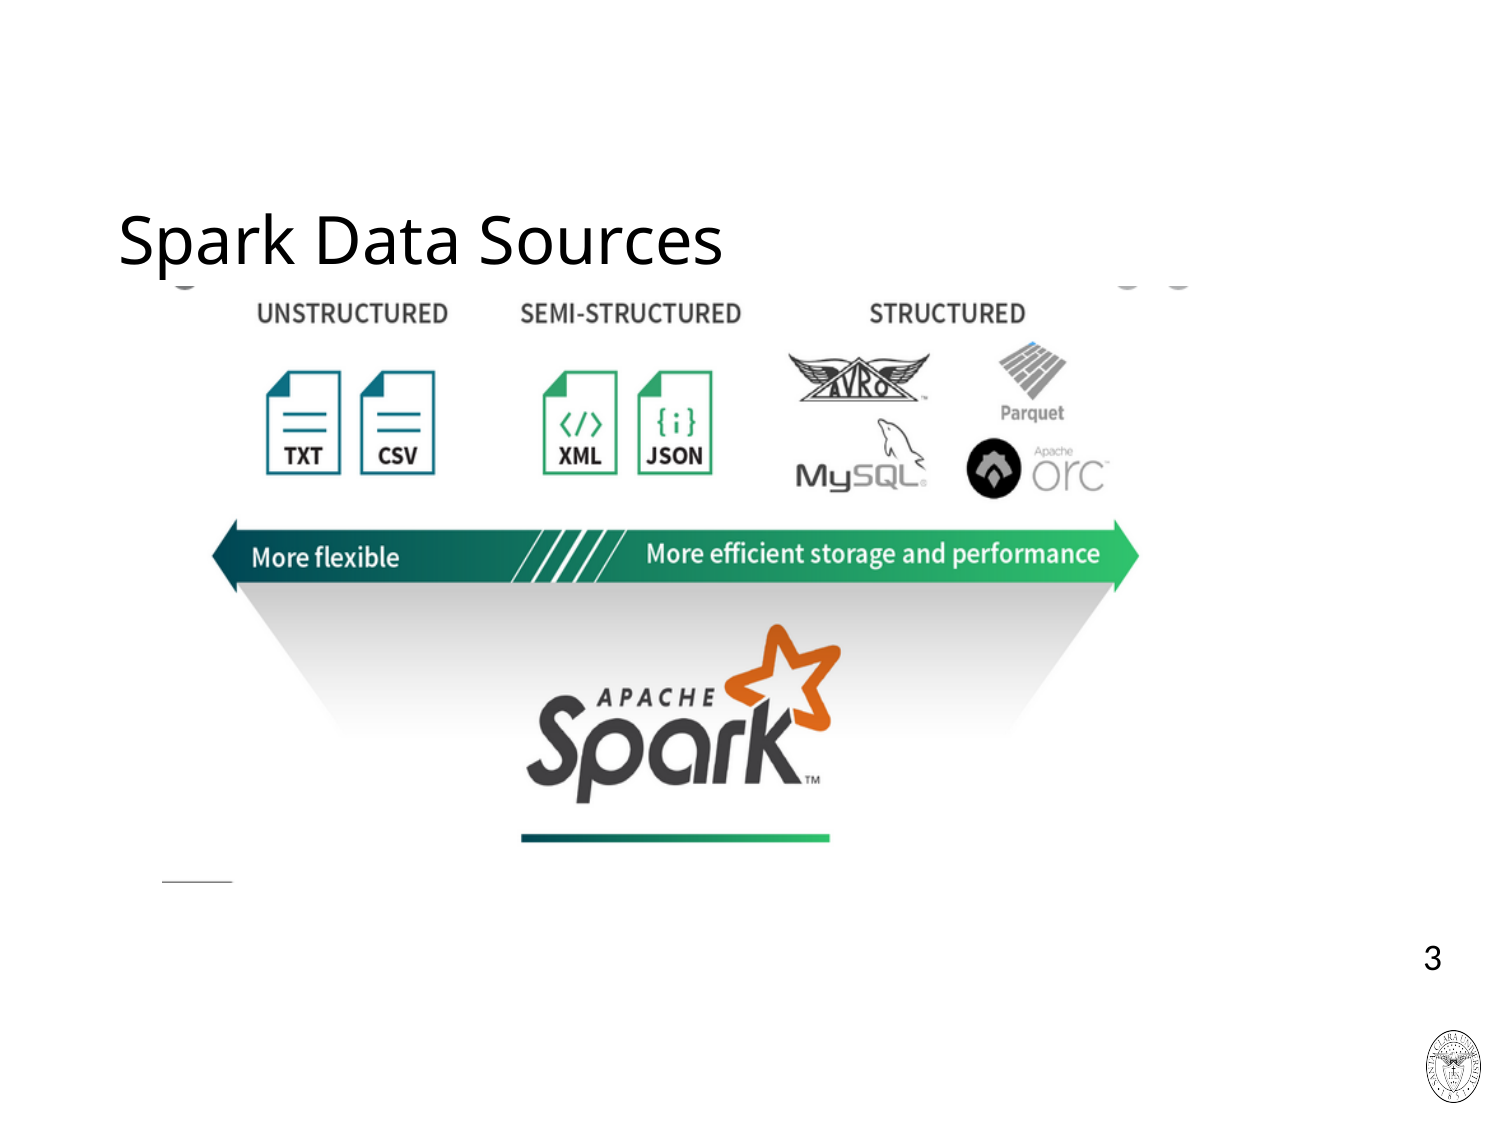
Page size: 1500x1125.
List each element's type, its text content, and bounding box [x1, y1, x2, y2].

picture [1426, 1030, 1481, 1103]
title Spark Data Sources [103, 185, 1398, 287]
slide_number 3 [1408, 925, 1500, 971]
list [162, 286, 1204, 883]
